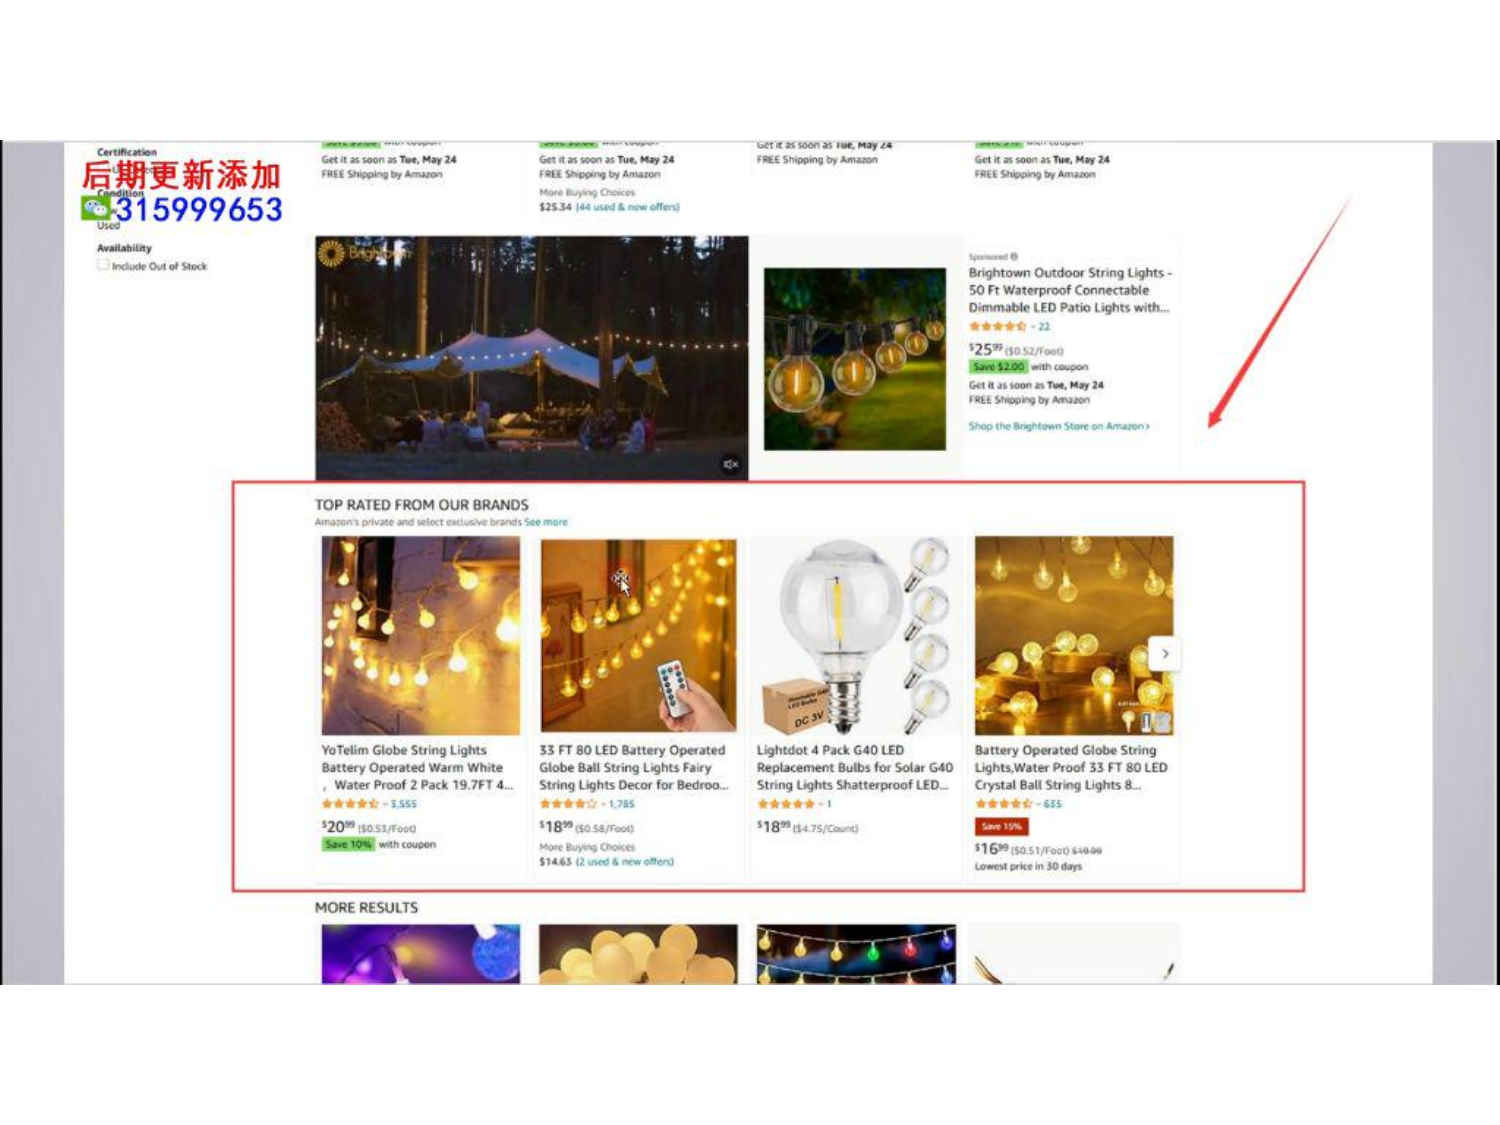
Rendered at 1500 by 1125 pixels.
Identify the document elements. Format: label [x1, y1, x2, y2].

picture [0, 140, 1500, 985]
